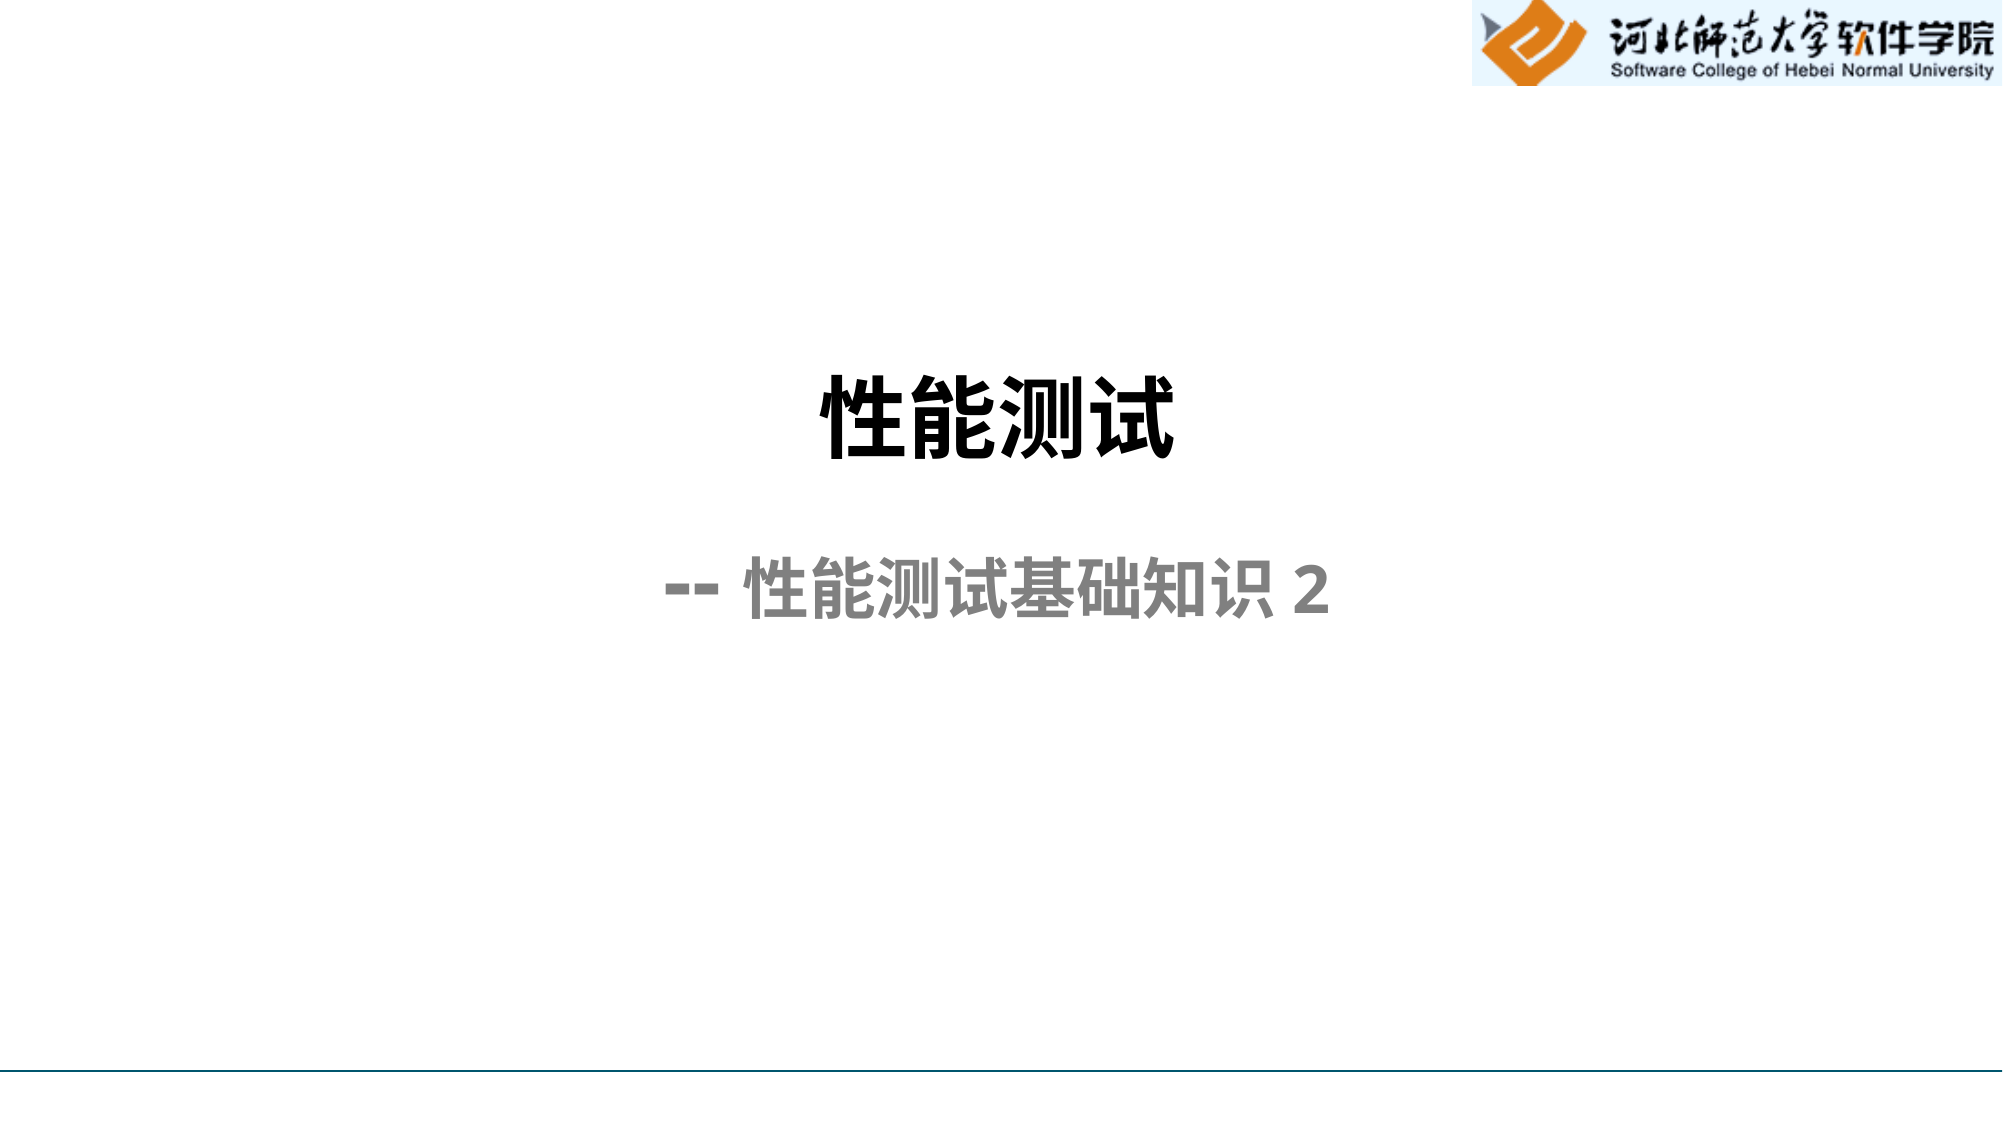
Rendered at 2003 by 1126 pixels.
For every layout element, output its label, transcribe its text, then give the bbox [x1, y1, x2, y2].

title 性能测试 --性能测试基础知识2 [121, 210, 1873, 809]
picture [1472, 0, 2003, 86]
